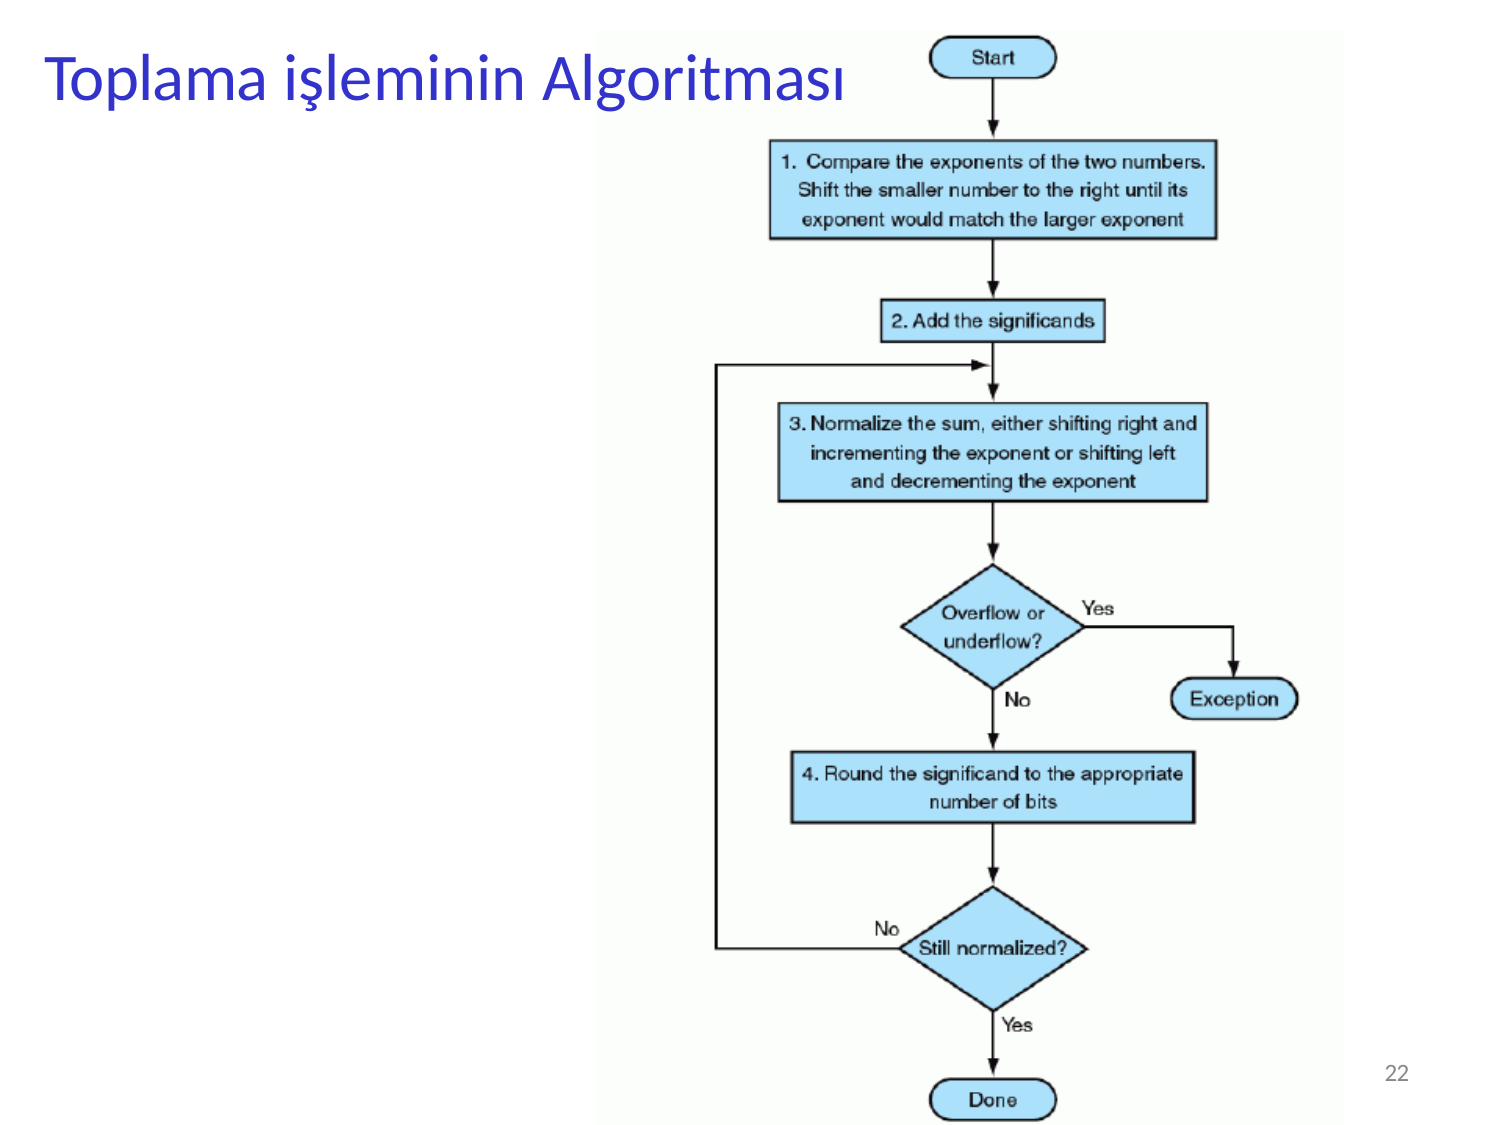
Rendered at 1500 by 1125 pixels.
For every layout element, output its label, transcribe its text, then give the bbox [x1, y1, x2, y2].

title Toplama işleminin Algoritması [10, 0, 1478, 223]
picture [596, 30, 1344, 1125]
slide_number 22 [1378, 1060, 1419, 1125]
